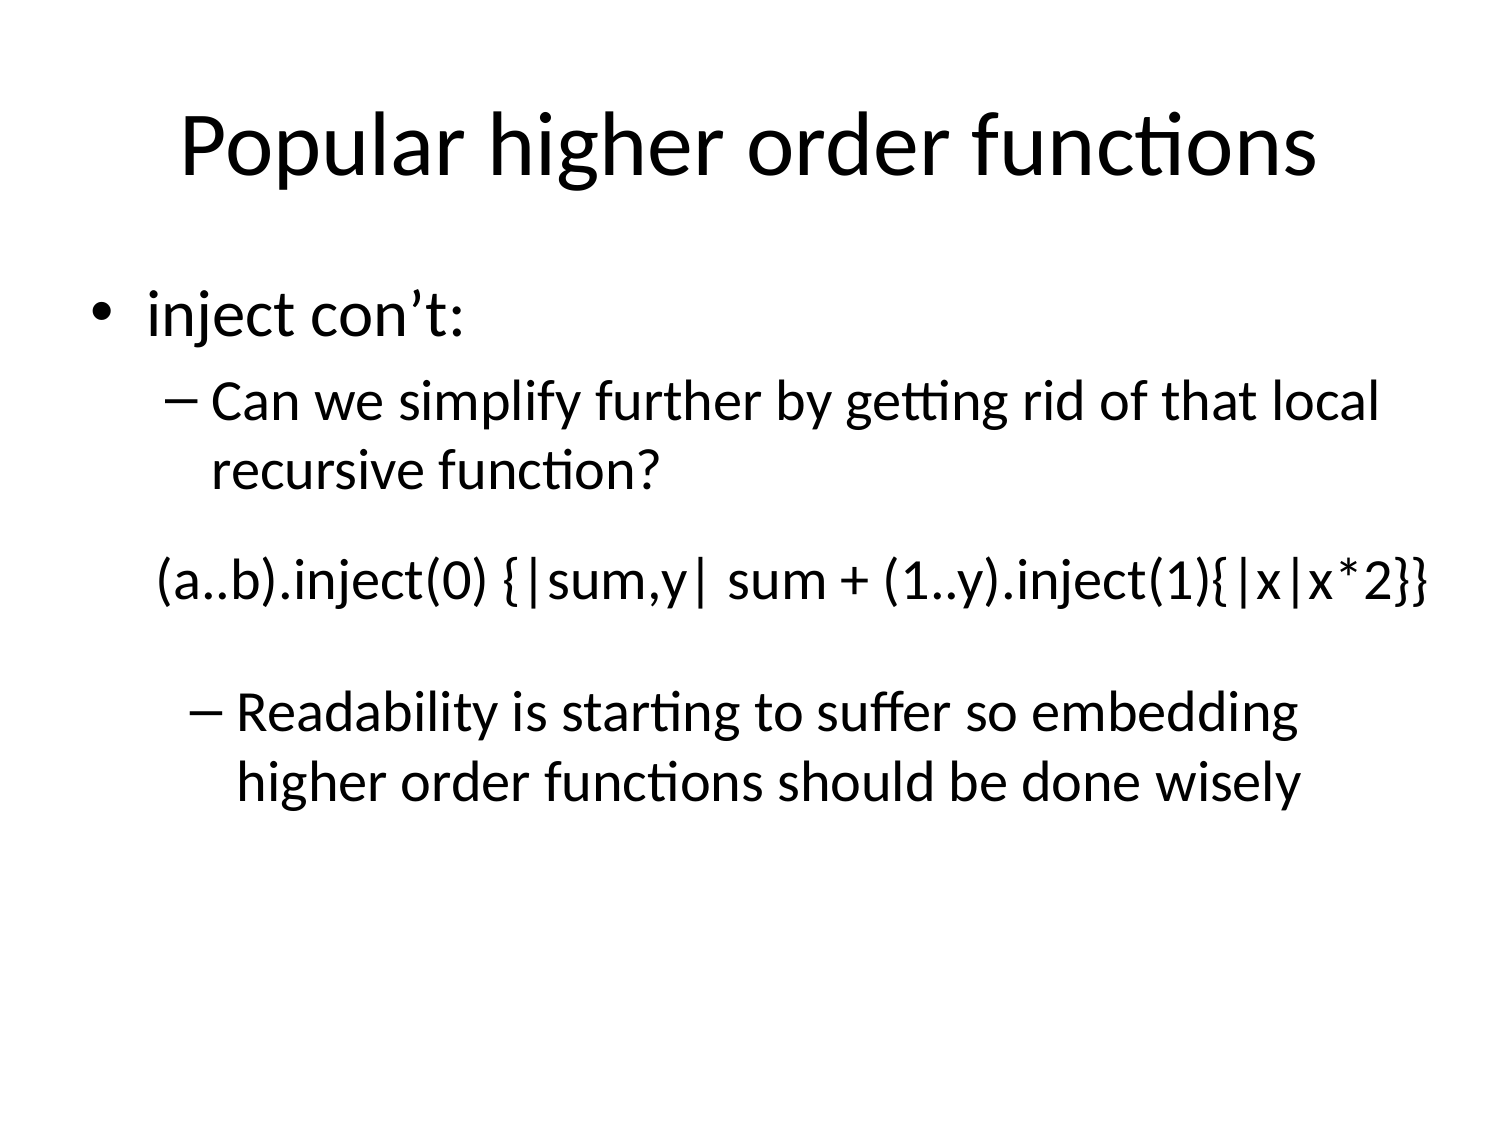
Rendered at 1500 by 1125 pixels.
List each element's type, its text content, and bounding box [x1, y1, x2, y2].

title Popular higher order functions [75, 45, 1425, 233]
list inject con’t: Can we simplify further by getting rid of that local recursive function? [75, 262, 1425, 554]
text_box (a..b).inject(0) {|sum,y| sum + (1..y).inject(1){|x|x*2}} [140, 533, 1446, 619]
text_box Readability is starting to suffer so embedding higher order functions should be done wisely [99, 666, 1450, 928]
